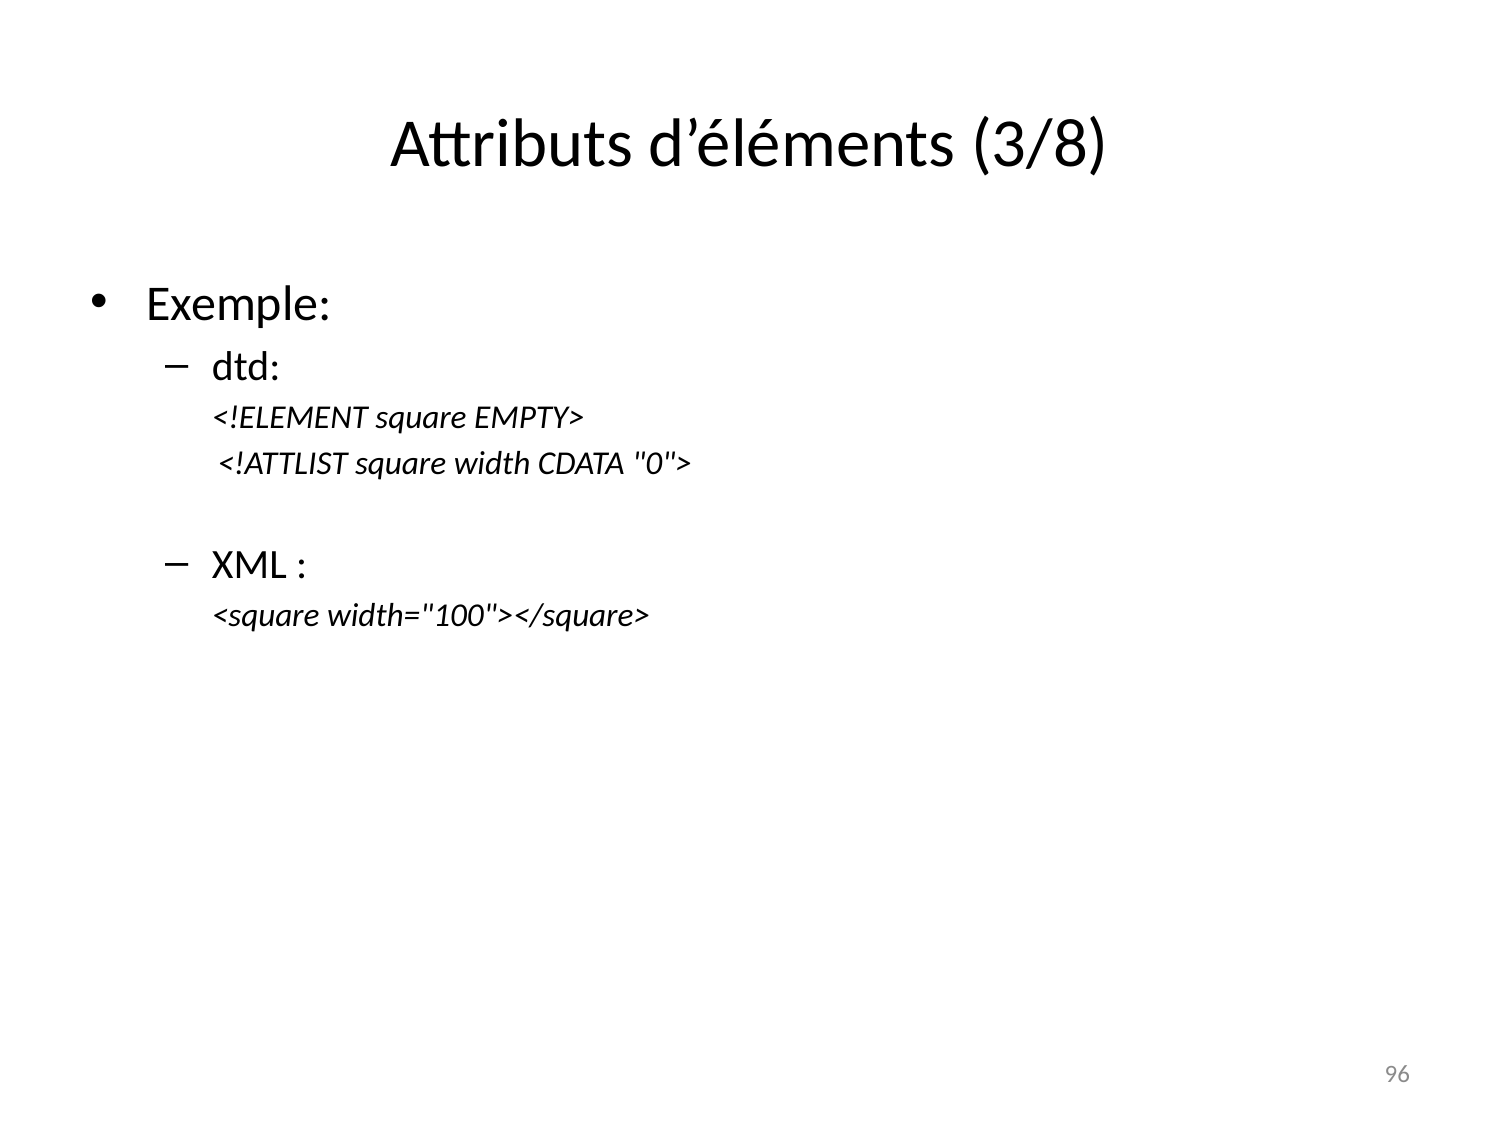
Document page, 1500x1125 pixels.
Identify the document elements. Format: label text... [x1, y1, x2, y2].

list Exemple: dtd: <!ELEMENT square EMPTY> <!ATTLIST square width CDATA "0"> XML : <square width="100"></square> [75, 262, 1425, 1005]
title Attributs d’éléments (3/8) [75, 45, 1425, 233]
slide_number 96 [1074, 1042, 1425, 1103]
